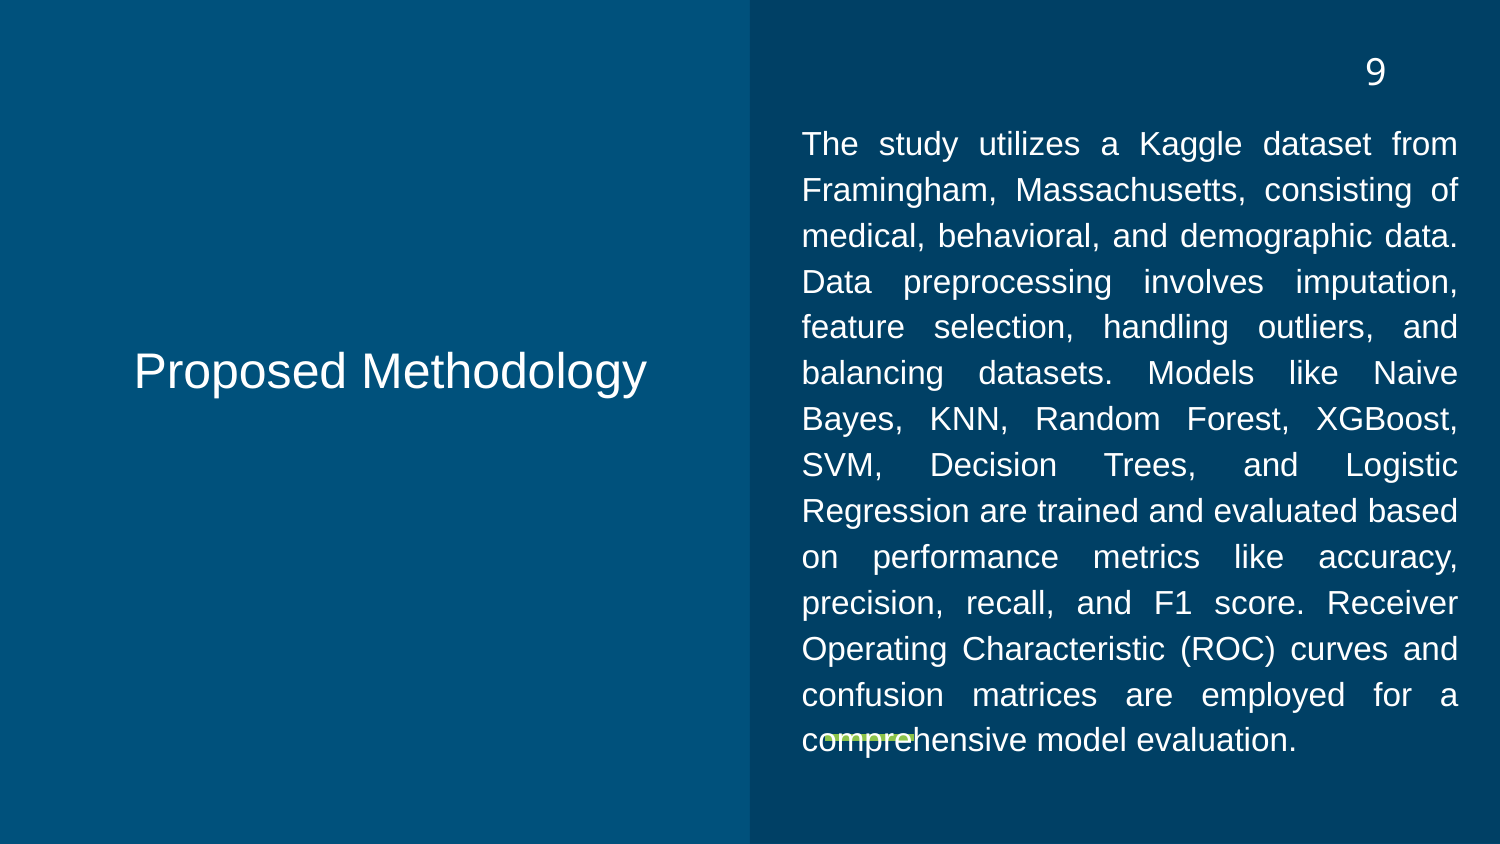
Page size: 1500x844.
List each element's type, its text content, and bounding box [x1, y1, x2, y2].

text_box 9 [1349, 32, 1500, 108]
title Proposed Methodology [43, 298, 708, 546]
list The study utilizes a Kaggle dataset from Framingham, Massachusetts, consisting of medical, behavioral, and demographic data. Data preprocessing involves imputation, feature selection, handling outliers, and balancing datasets. Models like Naive Bayes, KNN, Random Forest, XGBoost, SVM, Decision Trees, and Logistic Regression are trained and evaluated based on performance metrics like accuracy, precision, recall, and F1 score. Receiver Operating Characteristic (ROC) curves and confusion matrices are employed for a comprehensive model evaluation. [786, 59, 1475, 816]
